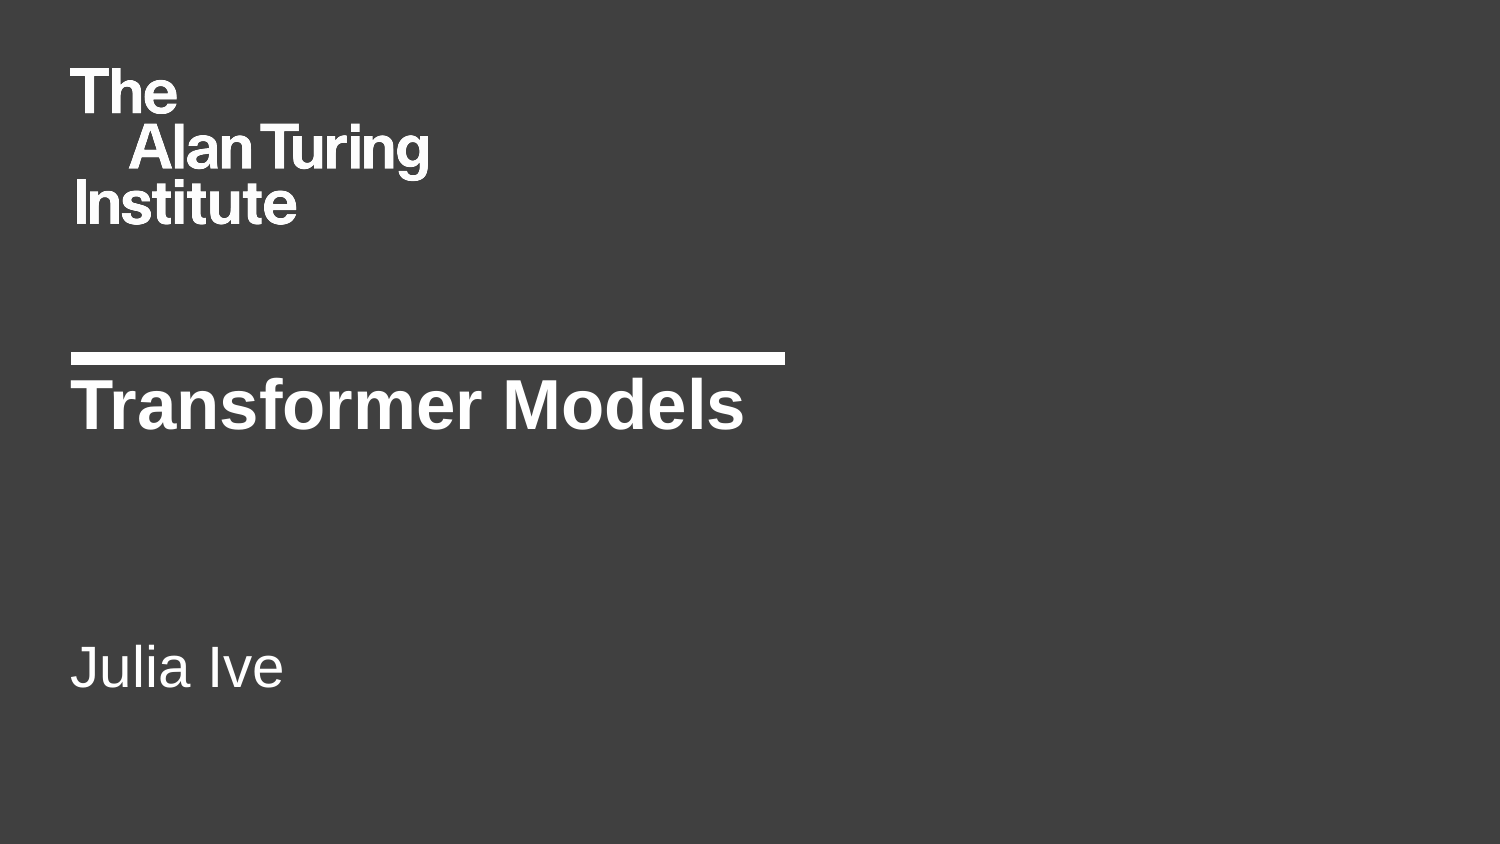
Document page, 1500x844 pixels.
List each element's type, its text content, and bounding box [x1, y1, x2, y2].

title Transformer Models [70, 358, 785, 472]
list Julia Ive [70, 628, 785, 704]
picture [70, 68, 428, 225]
